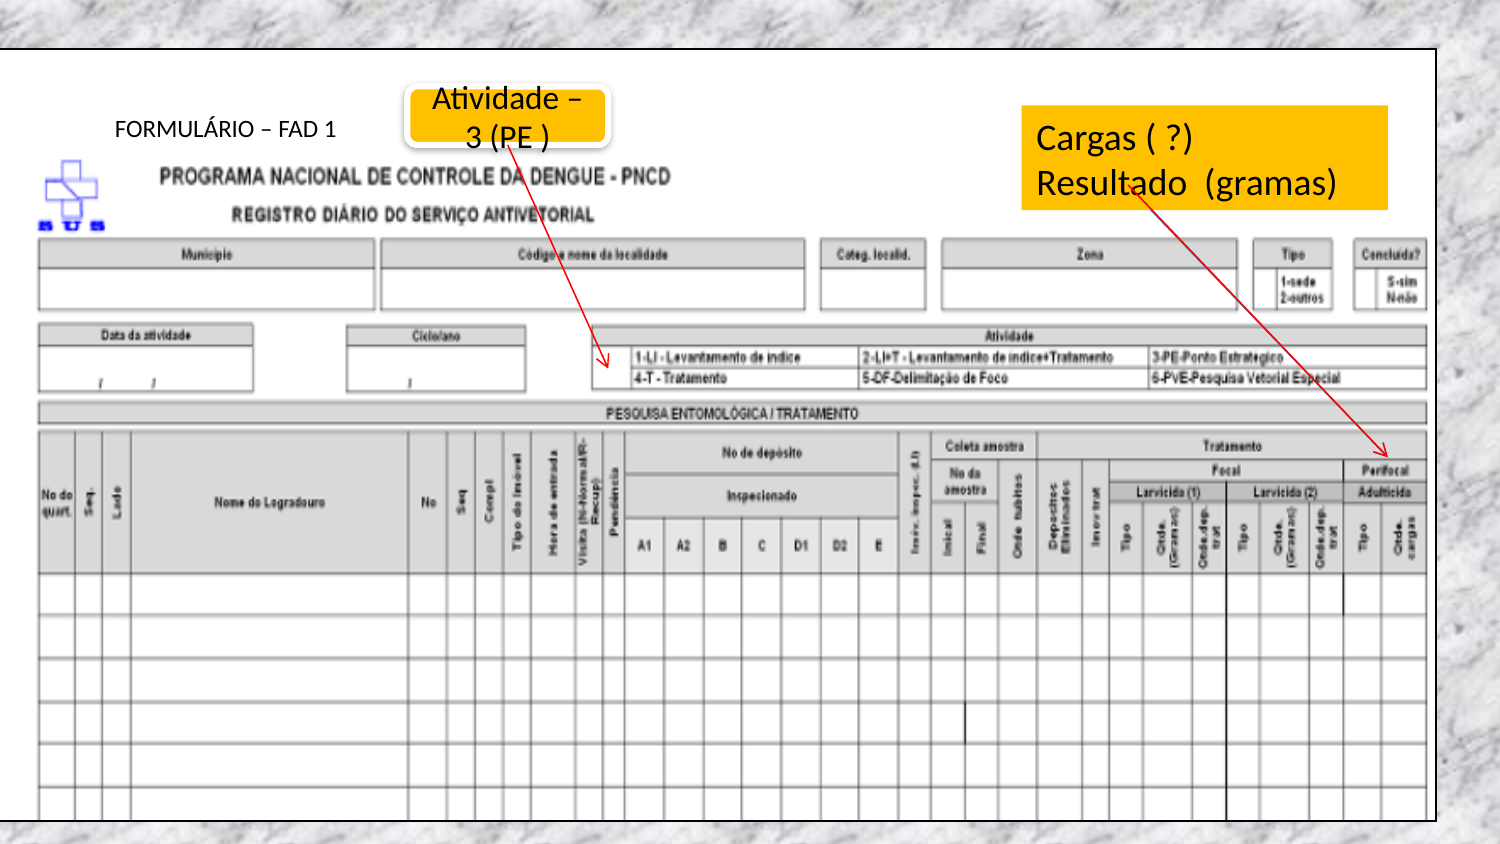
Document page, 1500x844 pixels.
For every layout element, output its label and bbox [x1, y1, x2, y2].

text_box [1115, 173, 1389, 458]
picture [0, 0, 1500, 844]
picture [0, 49, 1436, 821]
text_box [507, 144, 609, 369]
